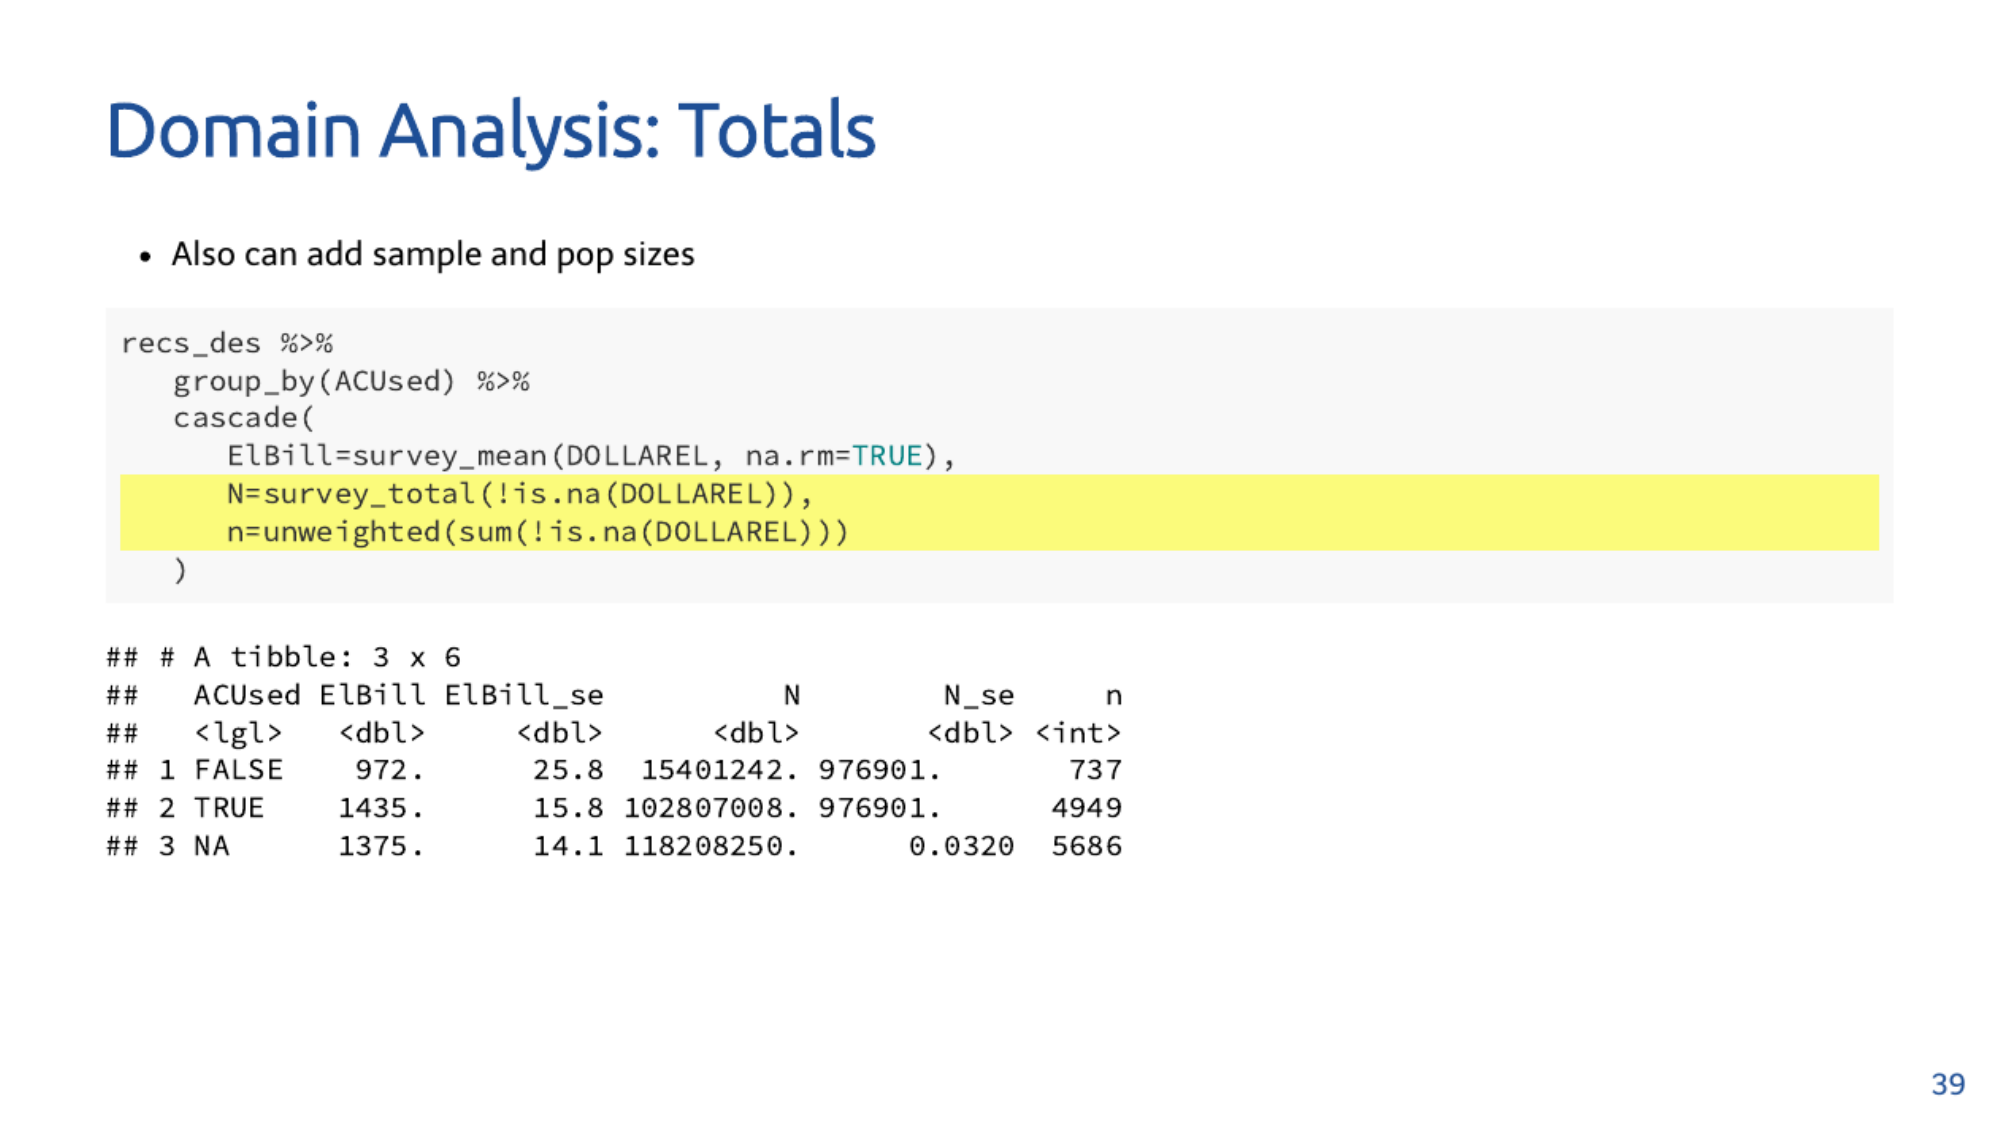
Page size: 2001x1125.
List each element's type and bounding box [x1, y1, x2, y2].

list [0, 0, 2000, 1125]
